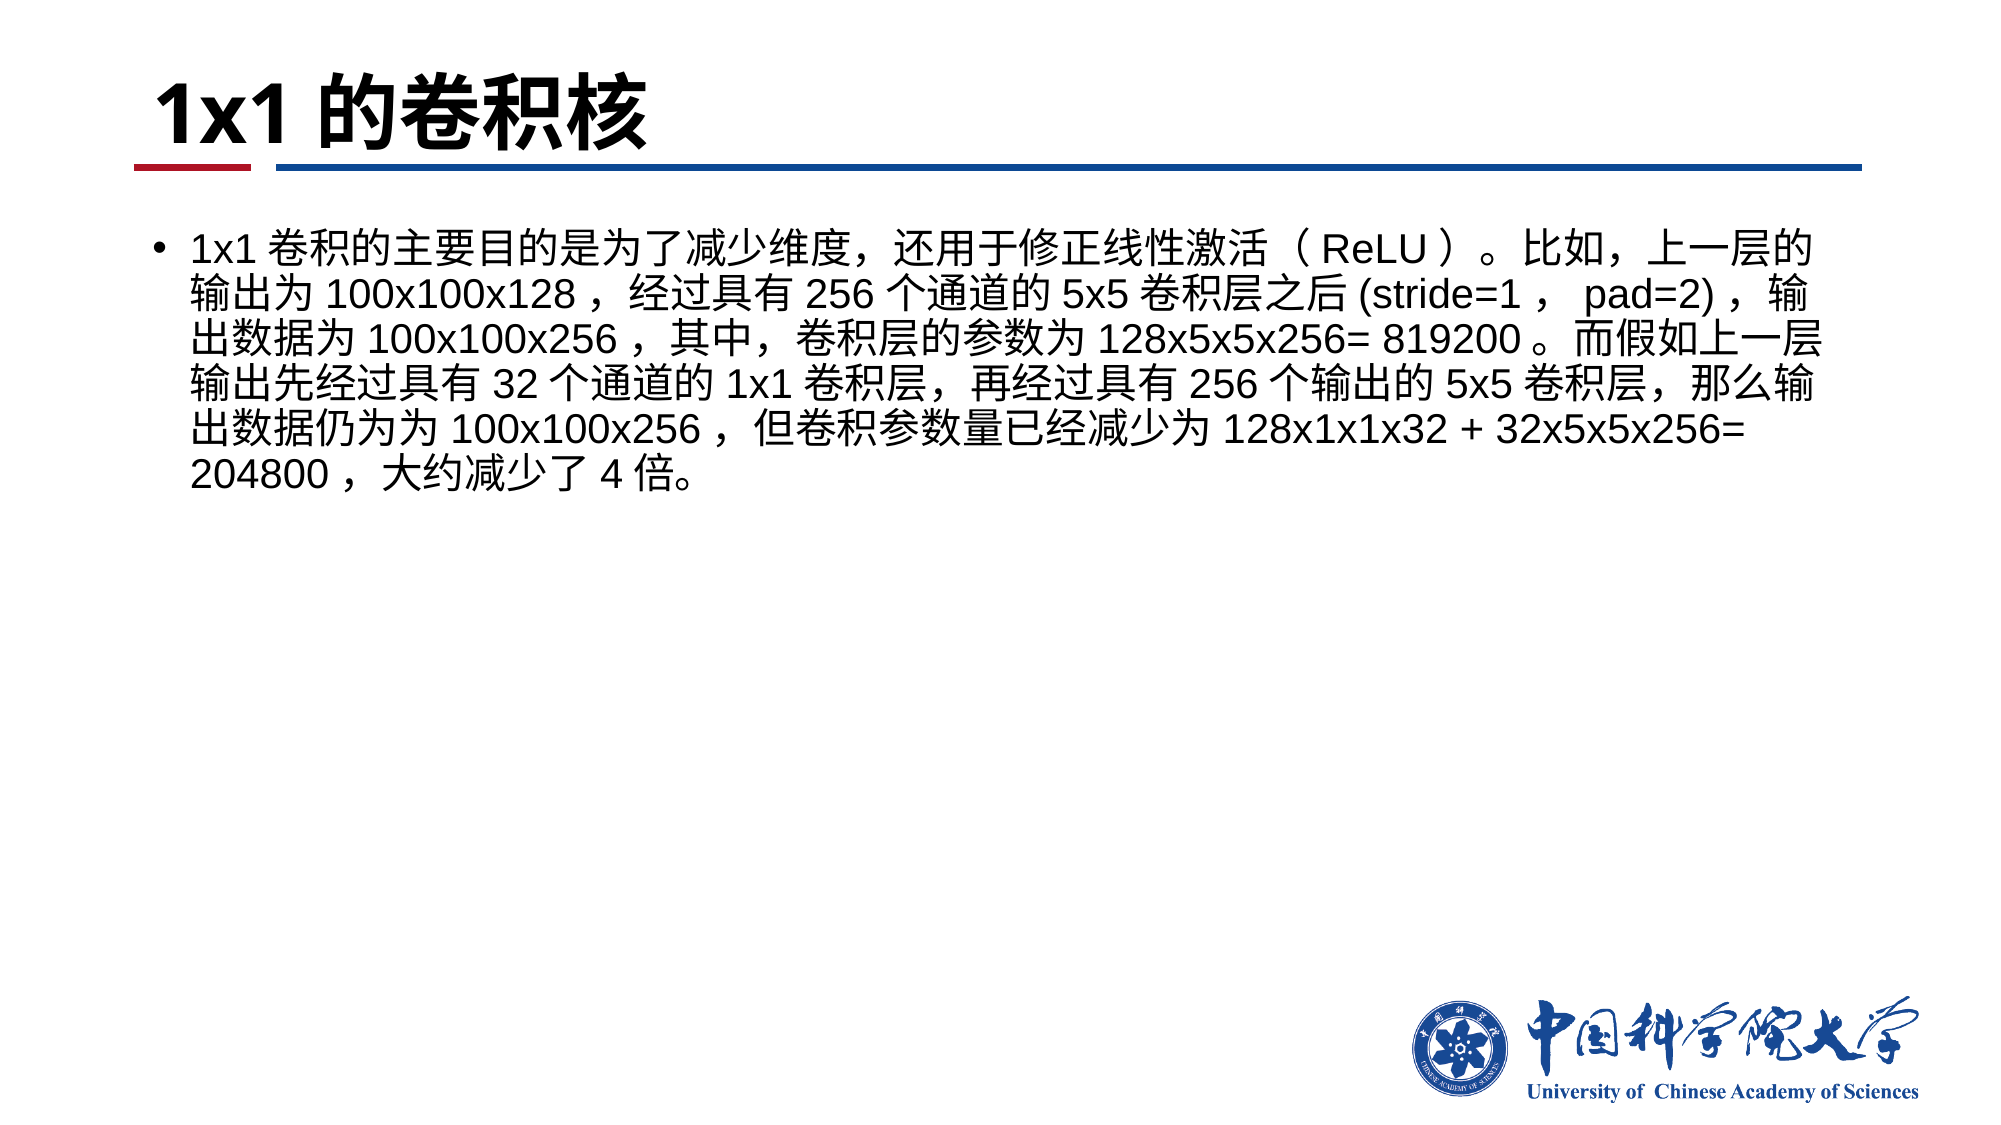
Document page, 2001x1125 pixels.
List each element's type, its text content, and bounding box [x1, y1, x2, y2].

picture [1412, 996, 1919, 1103]
list 1x1卷积的主要目的是为了减少维度，还用于修正线性激活（ReLU）。比如，上一层的输出为100x100x128，经过具有256个通道的5x5卷积层之后(stride=1，pad=2)，输出数据为100x100x256，其中，卷积层的参数为128x5x5x256= 819200。而假如上一层输出先经过具有32个通道的1x1卷积层，再经过具有256个输出的5x5卷积层，那么输出数据仍为为100x100x256，但卷积参数量已经减少为128x1x1x32 + 32x5x5x256= 204800，大约减少了4倍。 [137, 219, 1863, 1051]
title 1x1的卷积核 [137, 0, 1863, 168]
